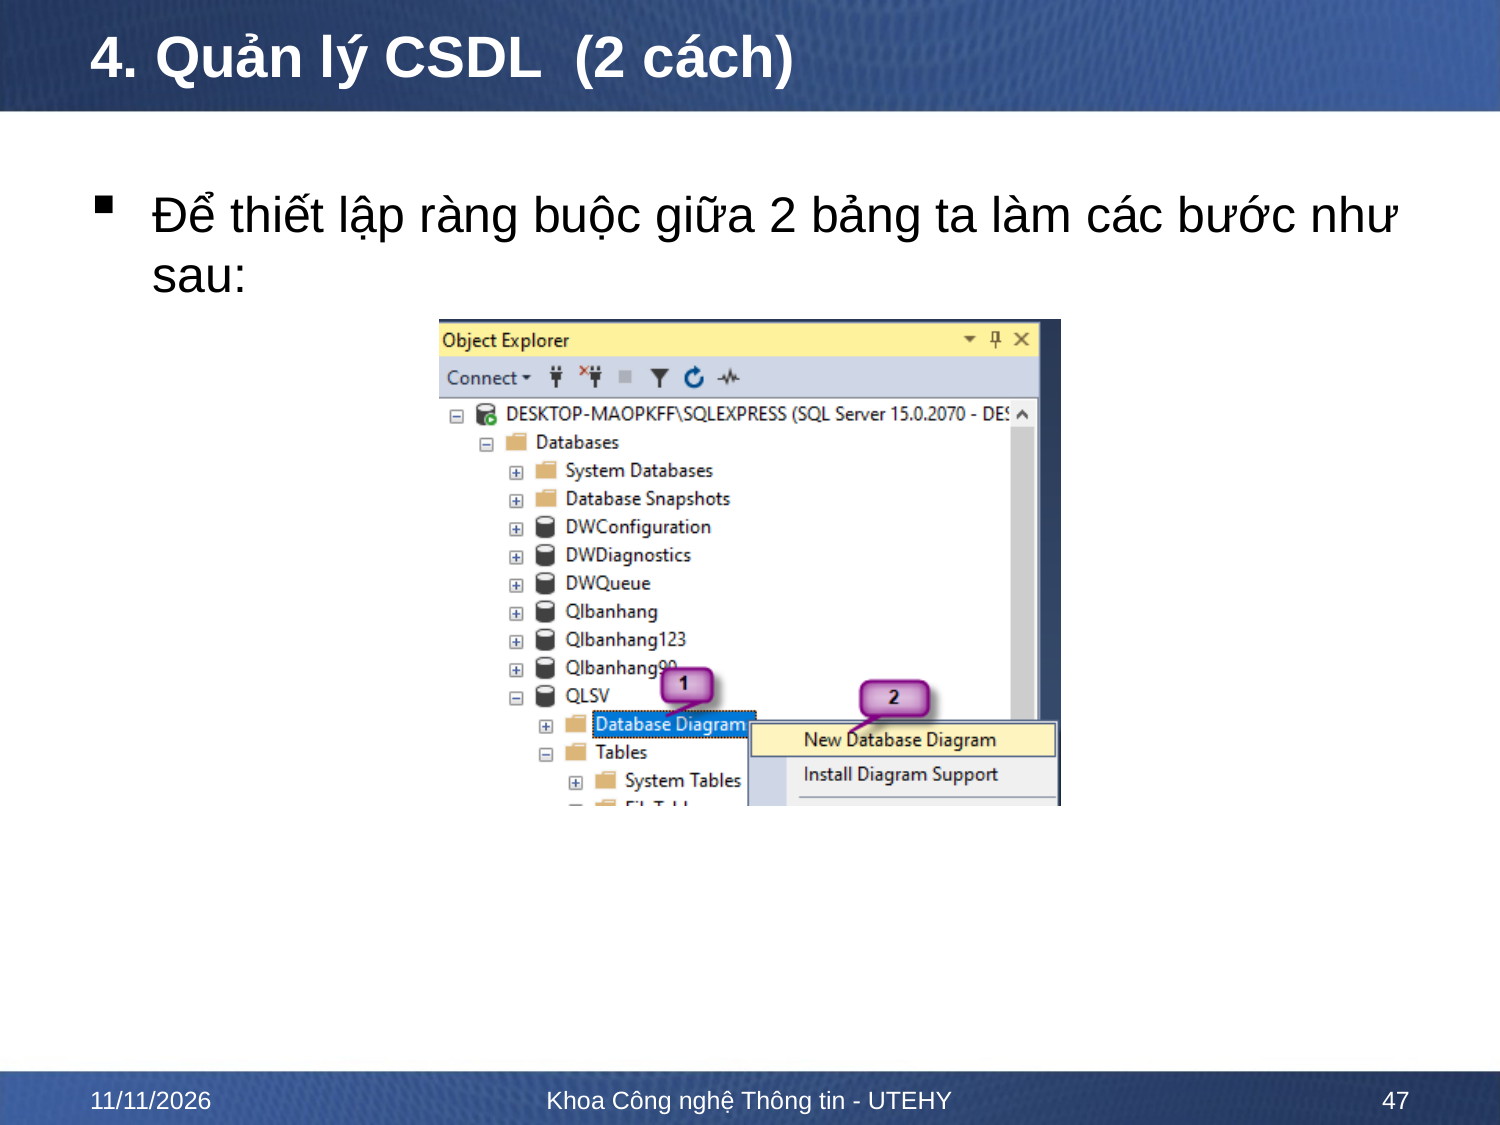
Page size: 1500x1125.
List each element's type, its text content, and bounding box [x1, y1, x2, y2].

slide_number 47 [1074, 1069, 1425, 1125]
title 4. Quản lý CSDL (2 cách) [75, 4, 1425, 105]
footer Khoa Công nghệ Thông tin - UTEHY [512, 1069, 988, 1125]
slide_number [75, 1069, 425, 1125]
list Để thiết lập ràng buộc giữa 2 bảng ta làm các bước như sau: [75, 174, 1425, 1025]
picture [0, 0, 1500, 1125]
